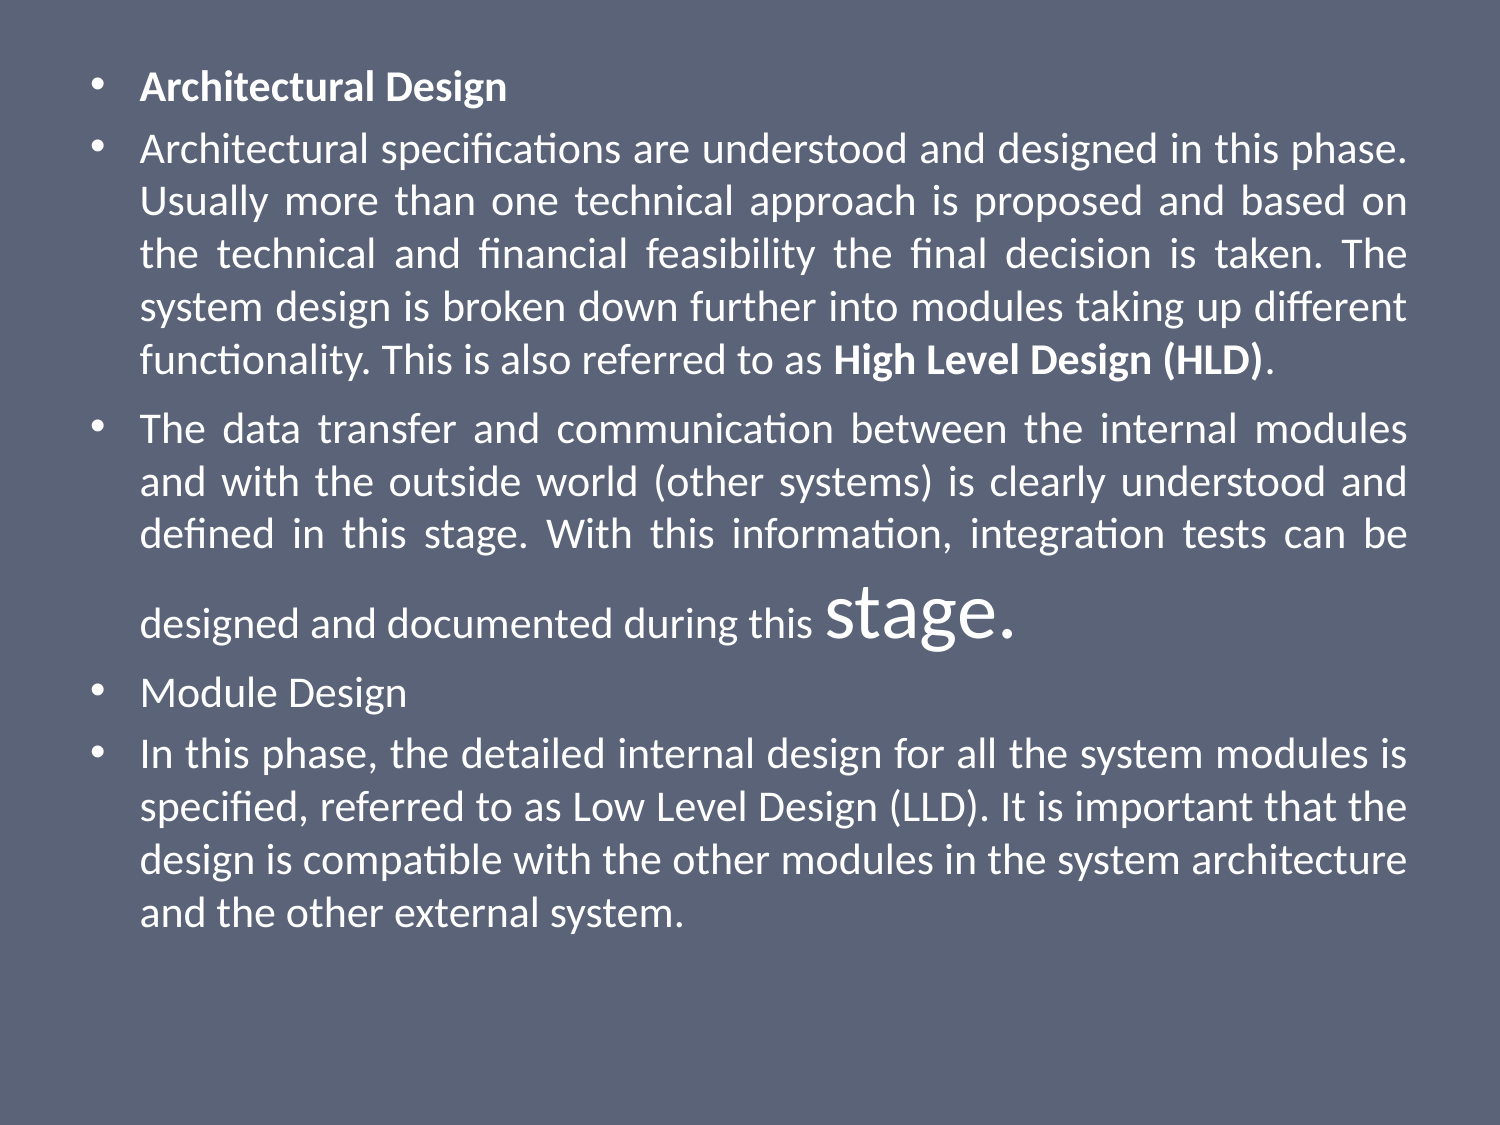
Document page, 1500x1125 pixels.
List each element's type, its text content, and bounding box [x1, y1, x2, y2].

list Architectural Design Architectural specifications are understood and designed in this phase. Usually more than one technical approach is proposed and based on the technical and financial feasibility the final decision is taken. The system design is broken down further into modules taking up different functionality. This is also referred to as High Level Design (HLD). The data transfer and communication between the internal modules and with the outside world (other systems) is clearly understood and defined in this stage. With this information, integration tests can be designed and documented during this stage. Module Design In this phase, the detailed internal design for all the system modules is specified, referred to as Low Level Design (LLD). It is important that the design is compatible with the other modules in the system architecture and the other external system. [75, 50, 1425, 1038]
